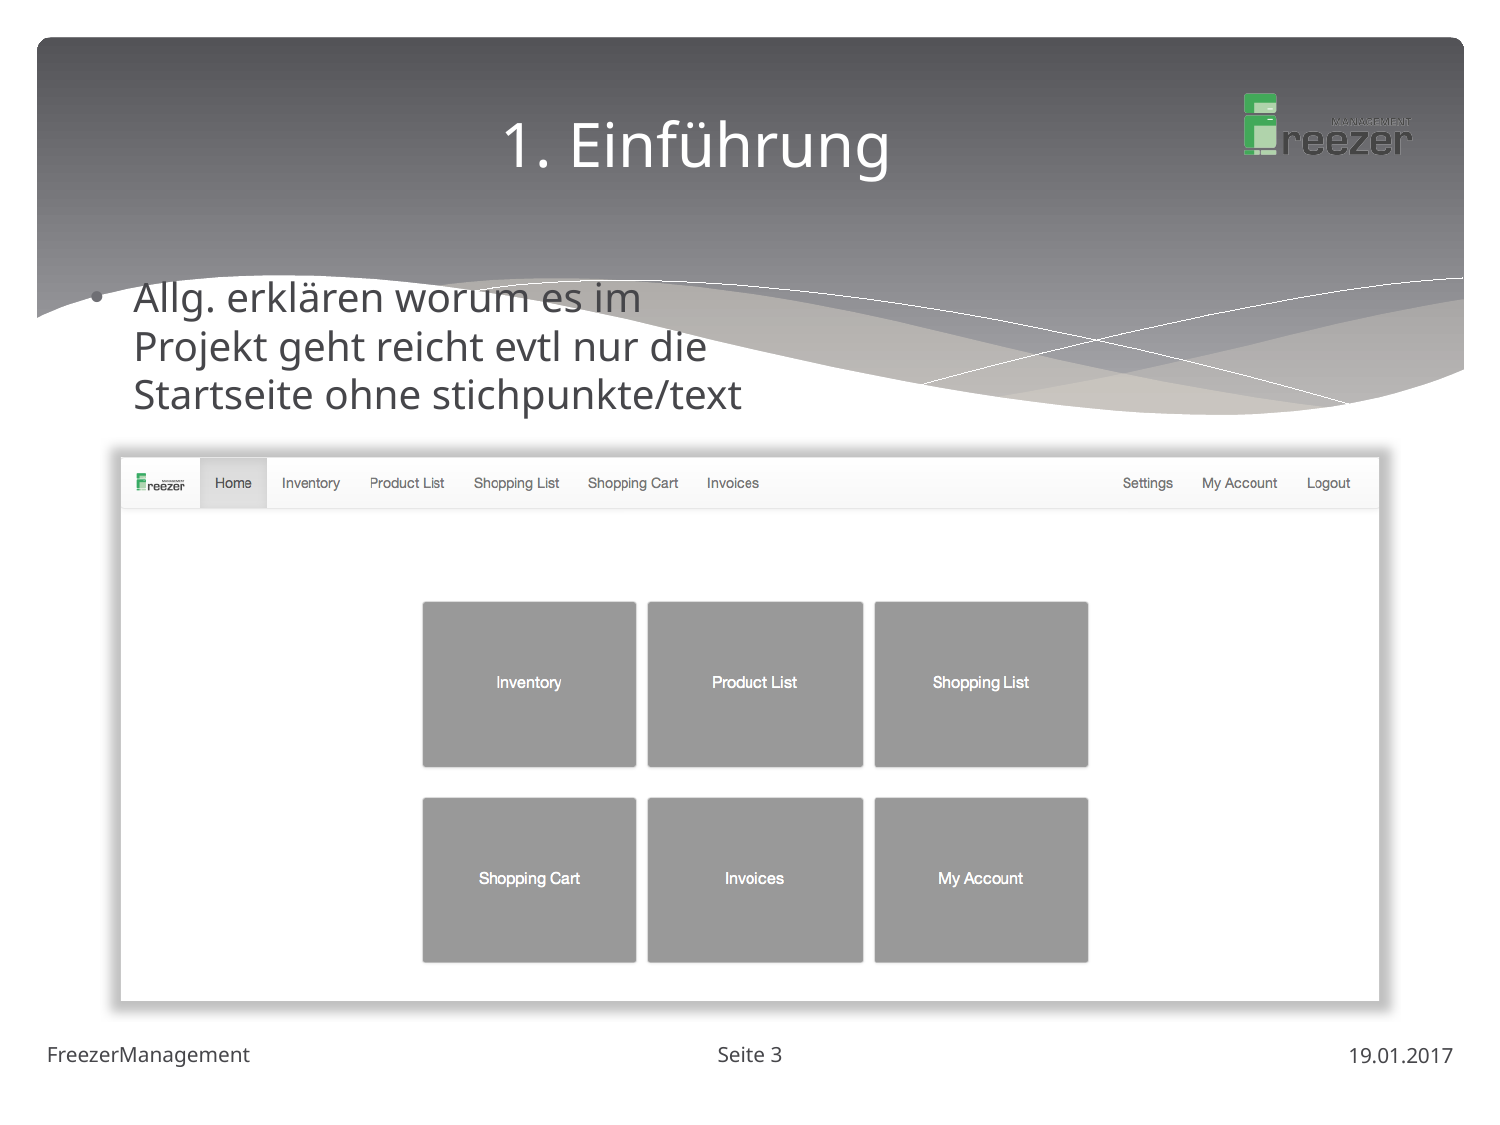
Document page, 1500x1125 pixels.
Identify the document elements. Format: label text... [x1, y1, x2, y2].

slide_number Seite 3 [654, 1025, 846, 1086]
picture [1242, 93, 1414, 157]
picture [120, 457, 1380, 1002]
list Allg. erklären worum es im Projekt geht reicht evtl nur die Startseite ohne stichpunkte/text [74, 264, 768, 469]
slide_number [847, 1025, 1469, 1086]
title 1. Einführung [143, 98, 1250, 188]
footer FreezerManagement [31, 1025, 653, 1086]
